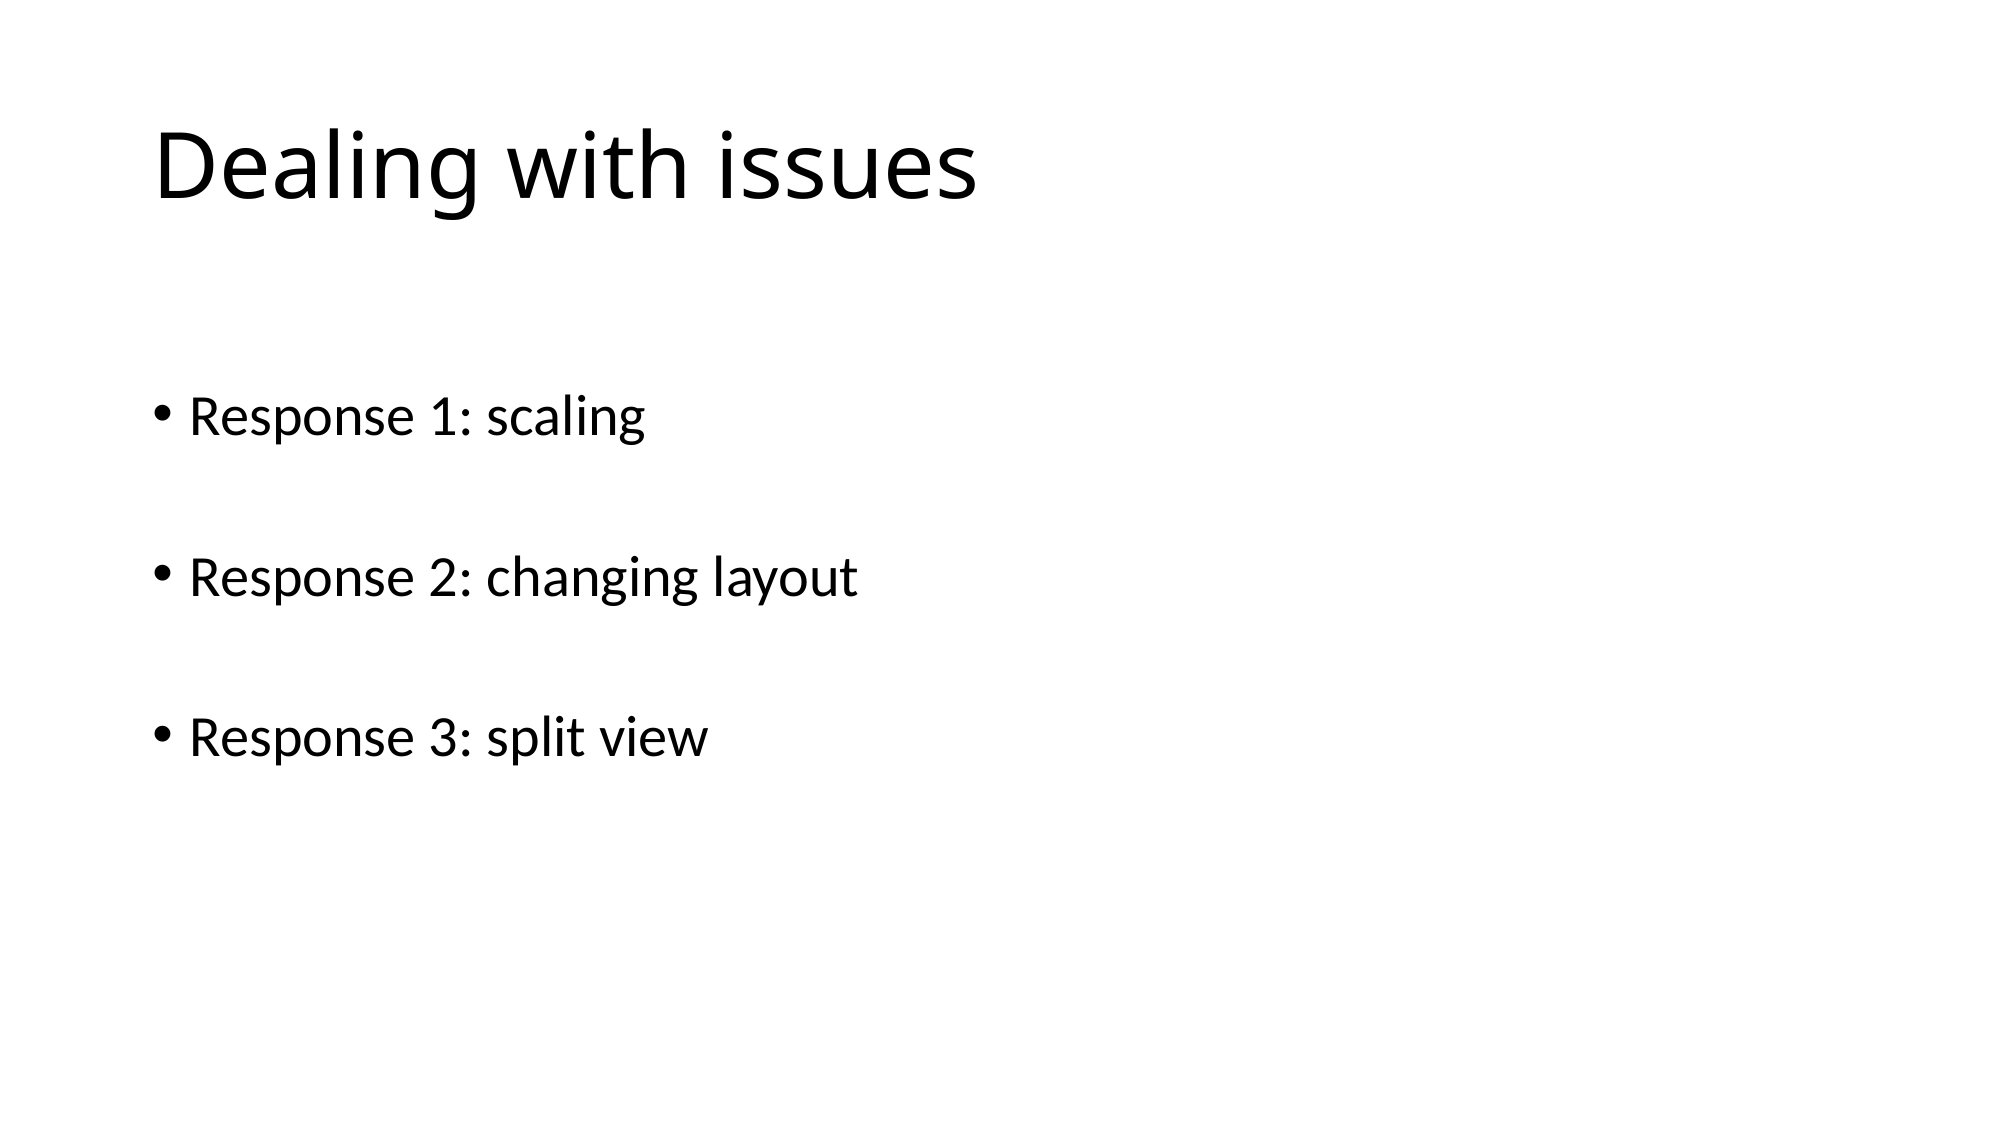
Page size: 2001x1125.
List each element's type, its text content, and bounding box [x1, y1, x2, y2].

list Response 1: scaling Response 2: changing layout Response 3: split view [137, 299, 1863, 1014]
title Dealing with issues [137, 59, 1863, 278]
